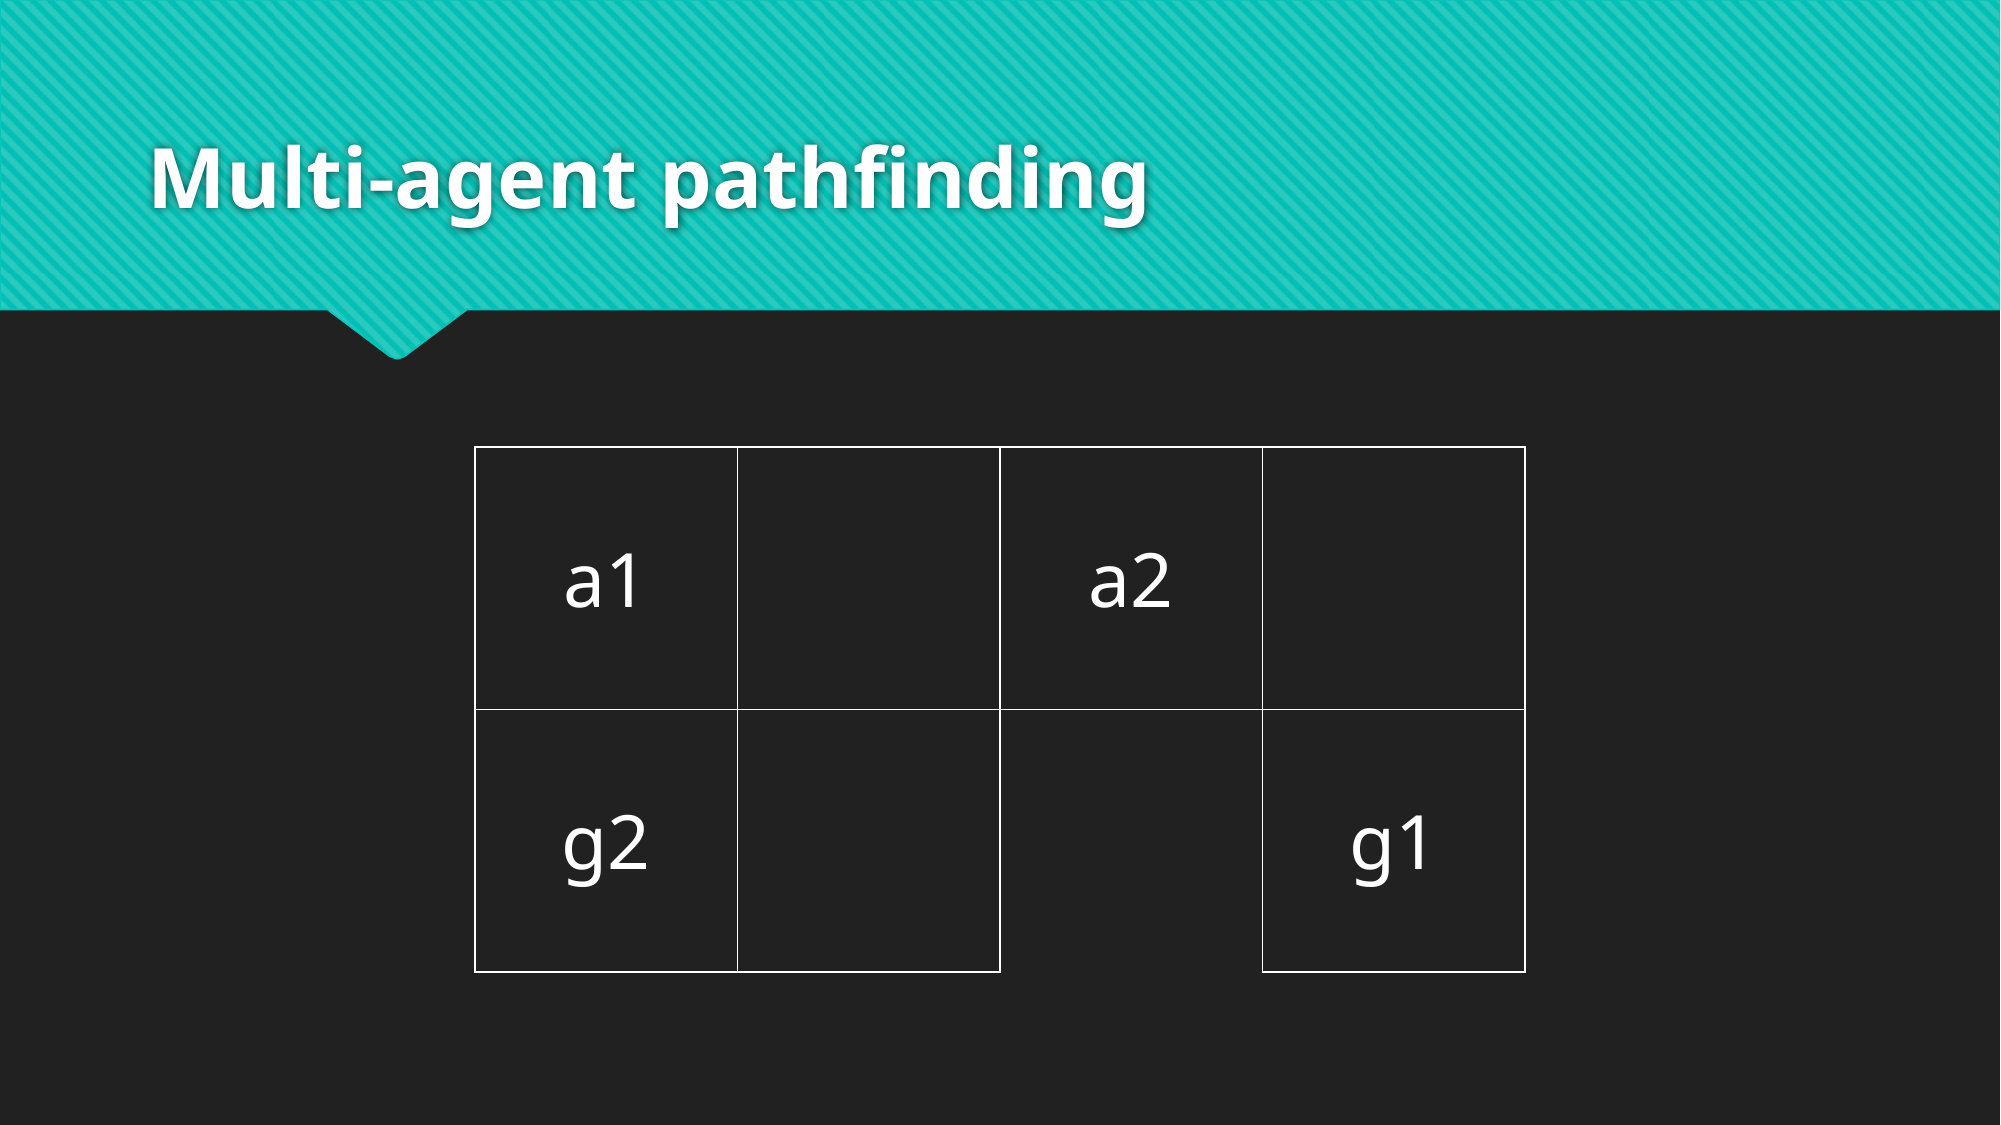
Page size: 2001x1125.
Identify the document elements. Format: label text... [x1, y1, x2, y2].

title Multi-agent pathfinding [132, 73, 1868, 233]
table_header a1 [476, 448, 737, 709]
table_cell g1 [1263, 710, 1524, 971]
table_header [1263, 448, 1524, 709]
table_header [738, 448, 999, 709]
table_cell g2 [476, 710, 737, 971]
table_cell [1001, 710, 1262, 972]
table_header a2 [1001, 448, 1262, 709]
table_cell [738, 710, 999, 971]
